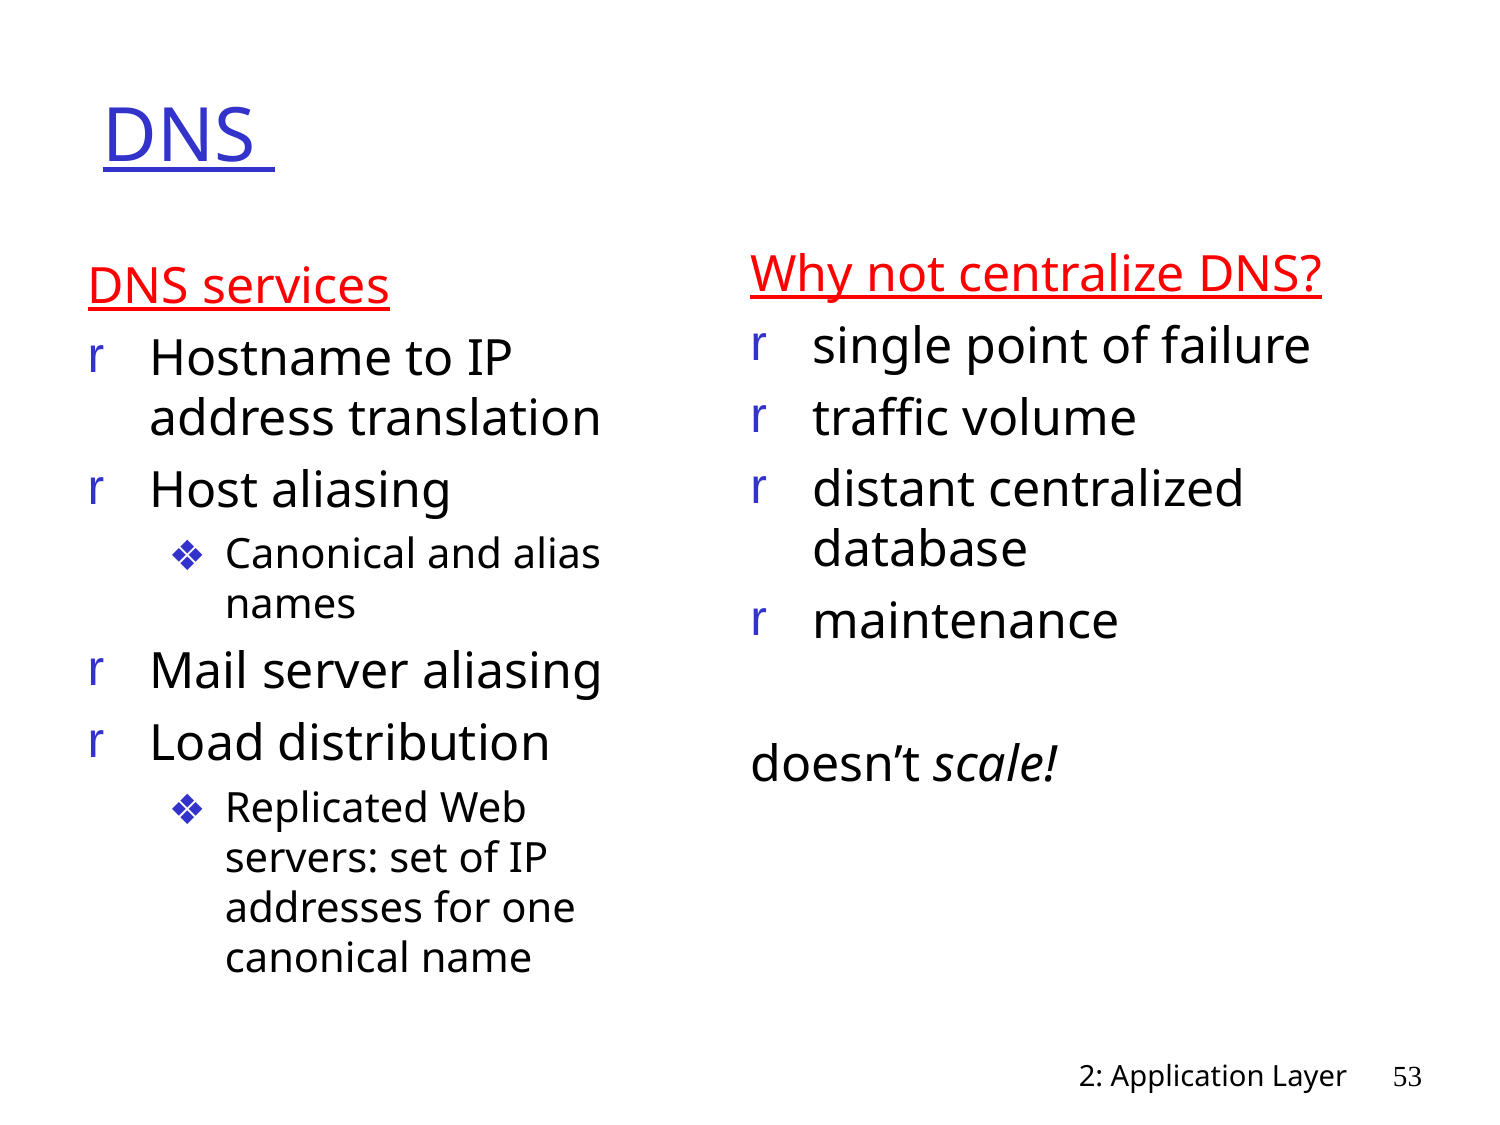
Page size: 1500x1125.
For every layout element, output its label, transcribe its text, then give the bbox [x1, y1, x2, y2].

slide_number 53 [1362, 1050, 1438, 1125]
list DNS services Hostname to IP address translation Host aliasing Canonical and alias names Mail server aliasing Load distribution Replicated Web servers: set of IP addresses for one canonical name [59, 246, 685, 1009]
list Why not centralize DNS? single point of failure traffic volume distant centralized database maintenance doesn’t scale! [722, 234, 1411, 997]
footer 2: Application Layer [887, 1050, 1362, 1125]
title DNS [87, 37, 1363, 225]
